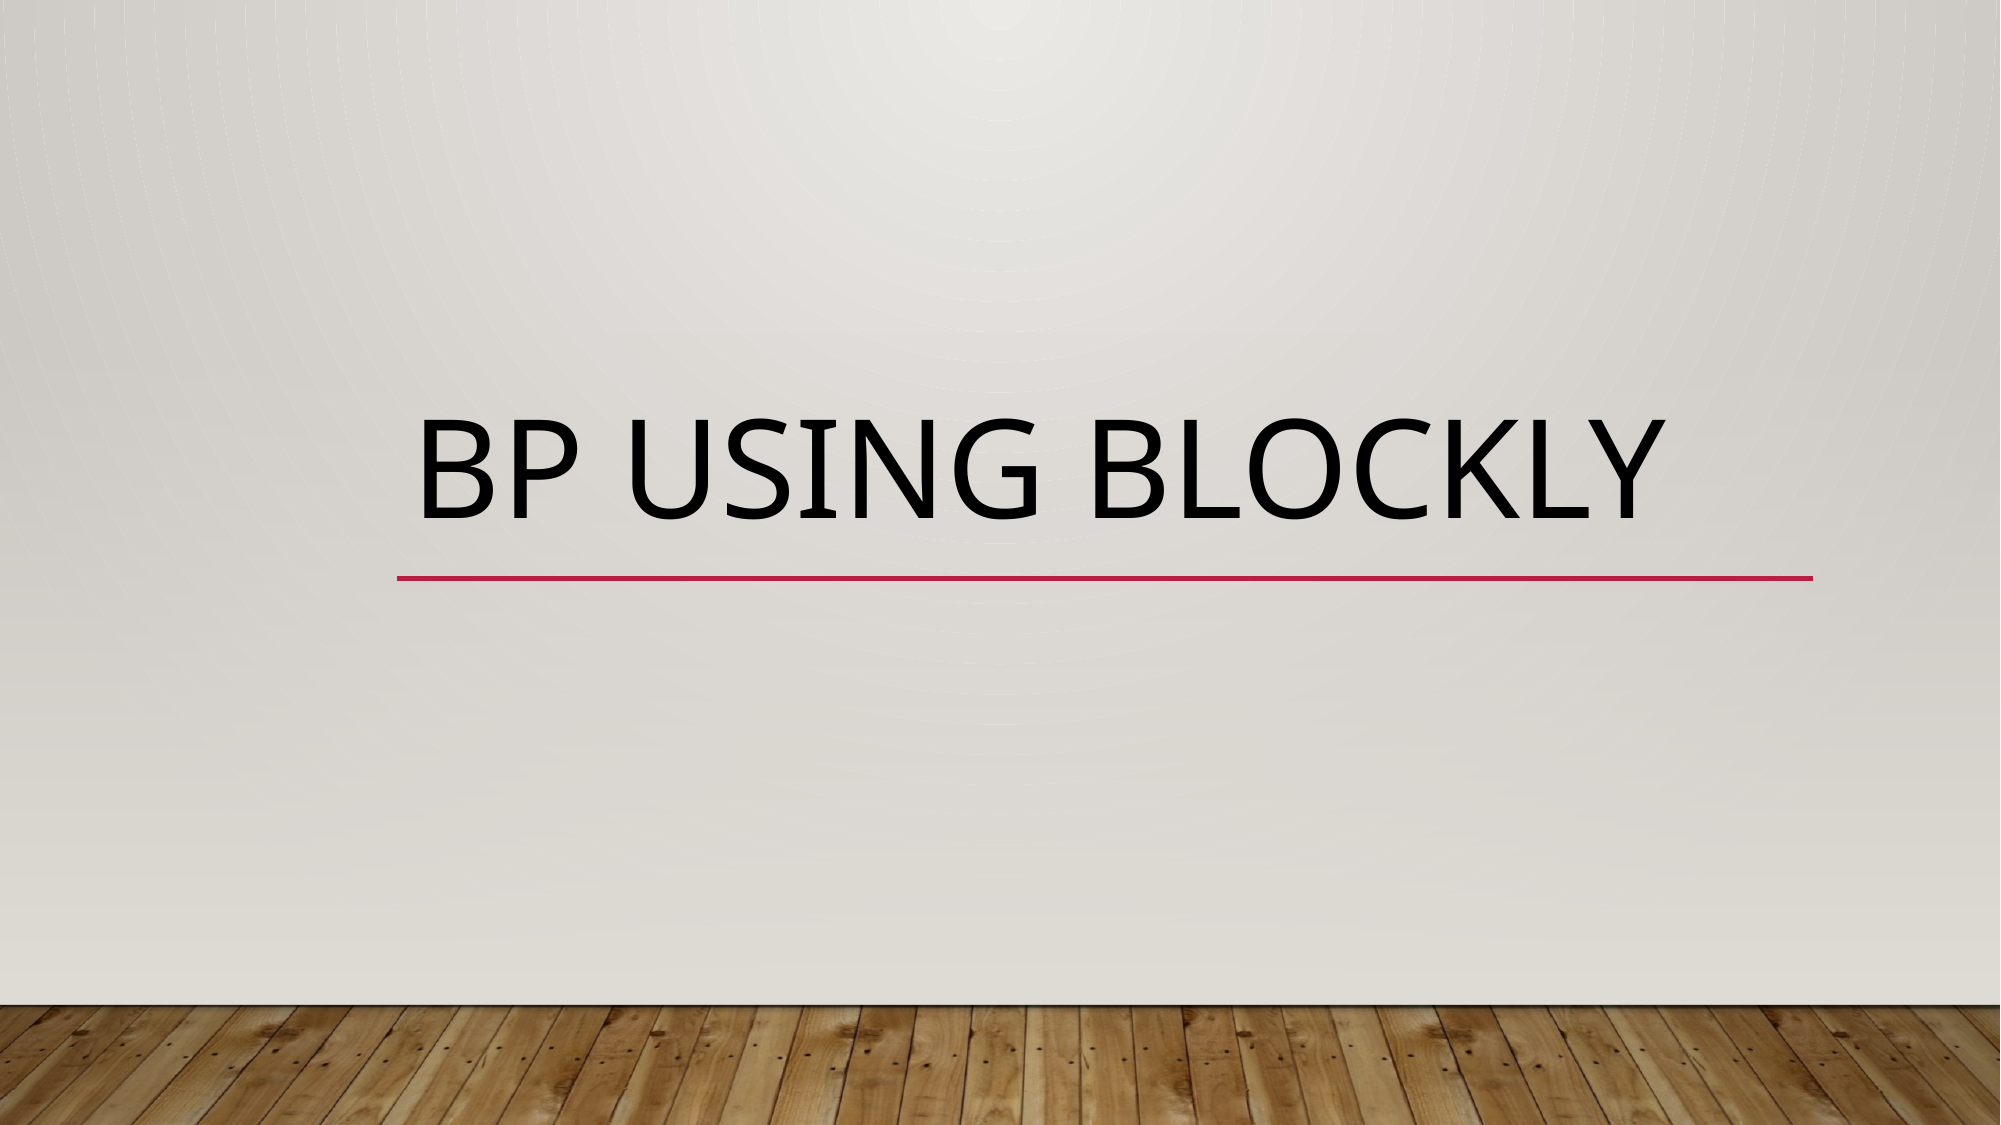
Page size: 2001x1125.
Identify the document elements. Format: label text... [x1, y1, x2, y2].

picture [0, 1005, 2000, 1125]
title BP Using Blockly [396, 131, 1814, 549]
